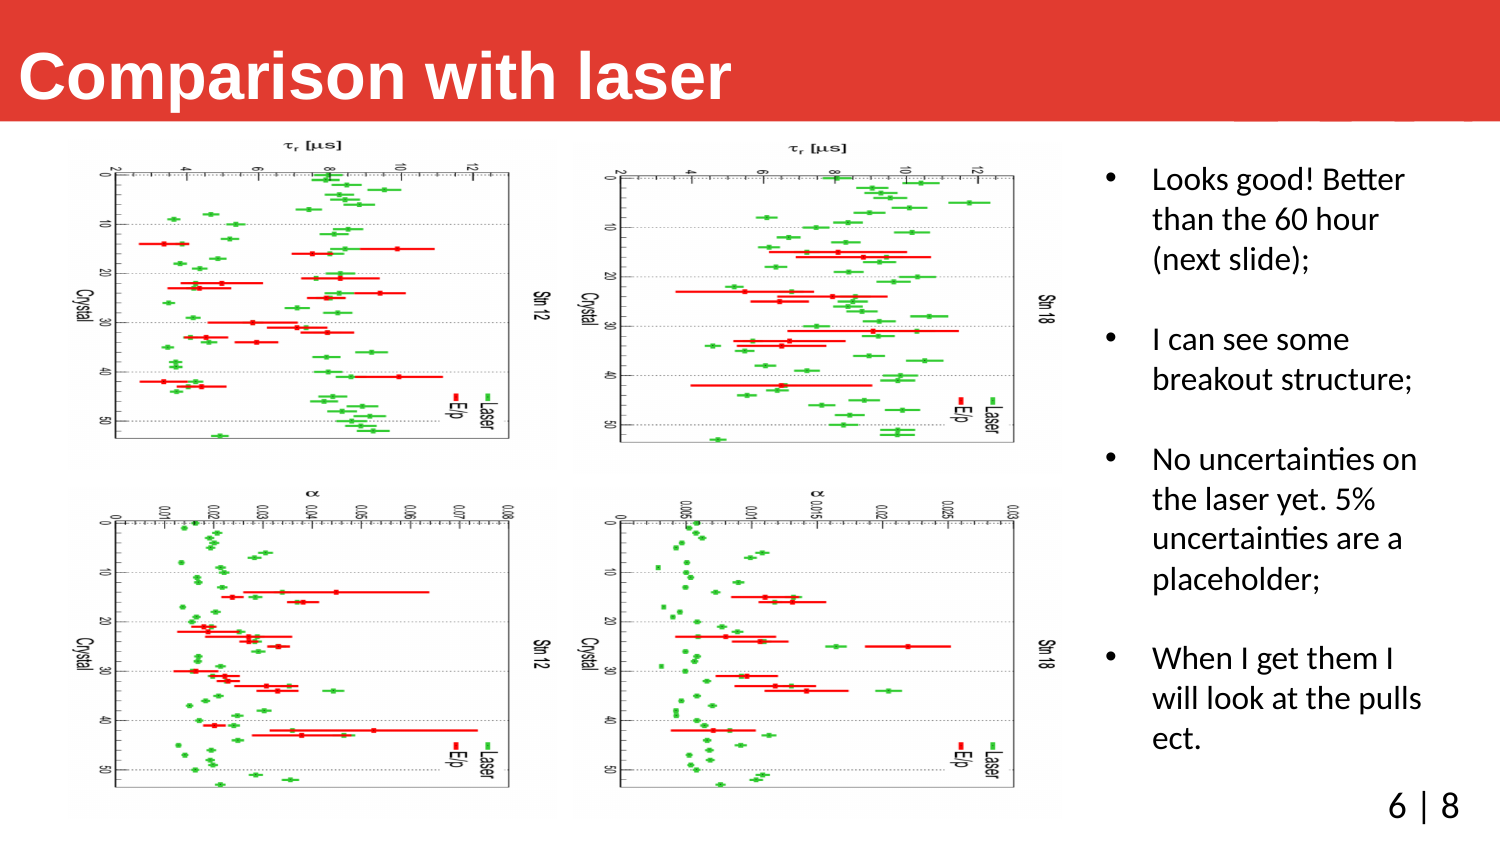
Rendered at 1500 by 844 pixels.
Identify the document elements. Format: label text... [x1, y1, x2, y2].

text_box Comparison with laser [3, 25, 767, 120]
picture [146, 60, 478, 844]
text_box Looks good! Better than the 60 hour (next slide); I can see some breakout structure; No uncertainties on the laser yet. 5% uncertainties are a placeholder; When I get them I will look at the pulls ect. [1090, 105, 1447, 764]
picture [651, 64, 983, 844]
